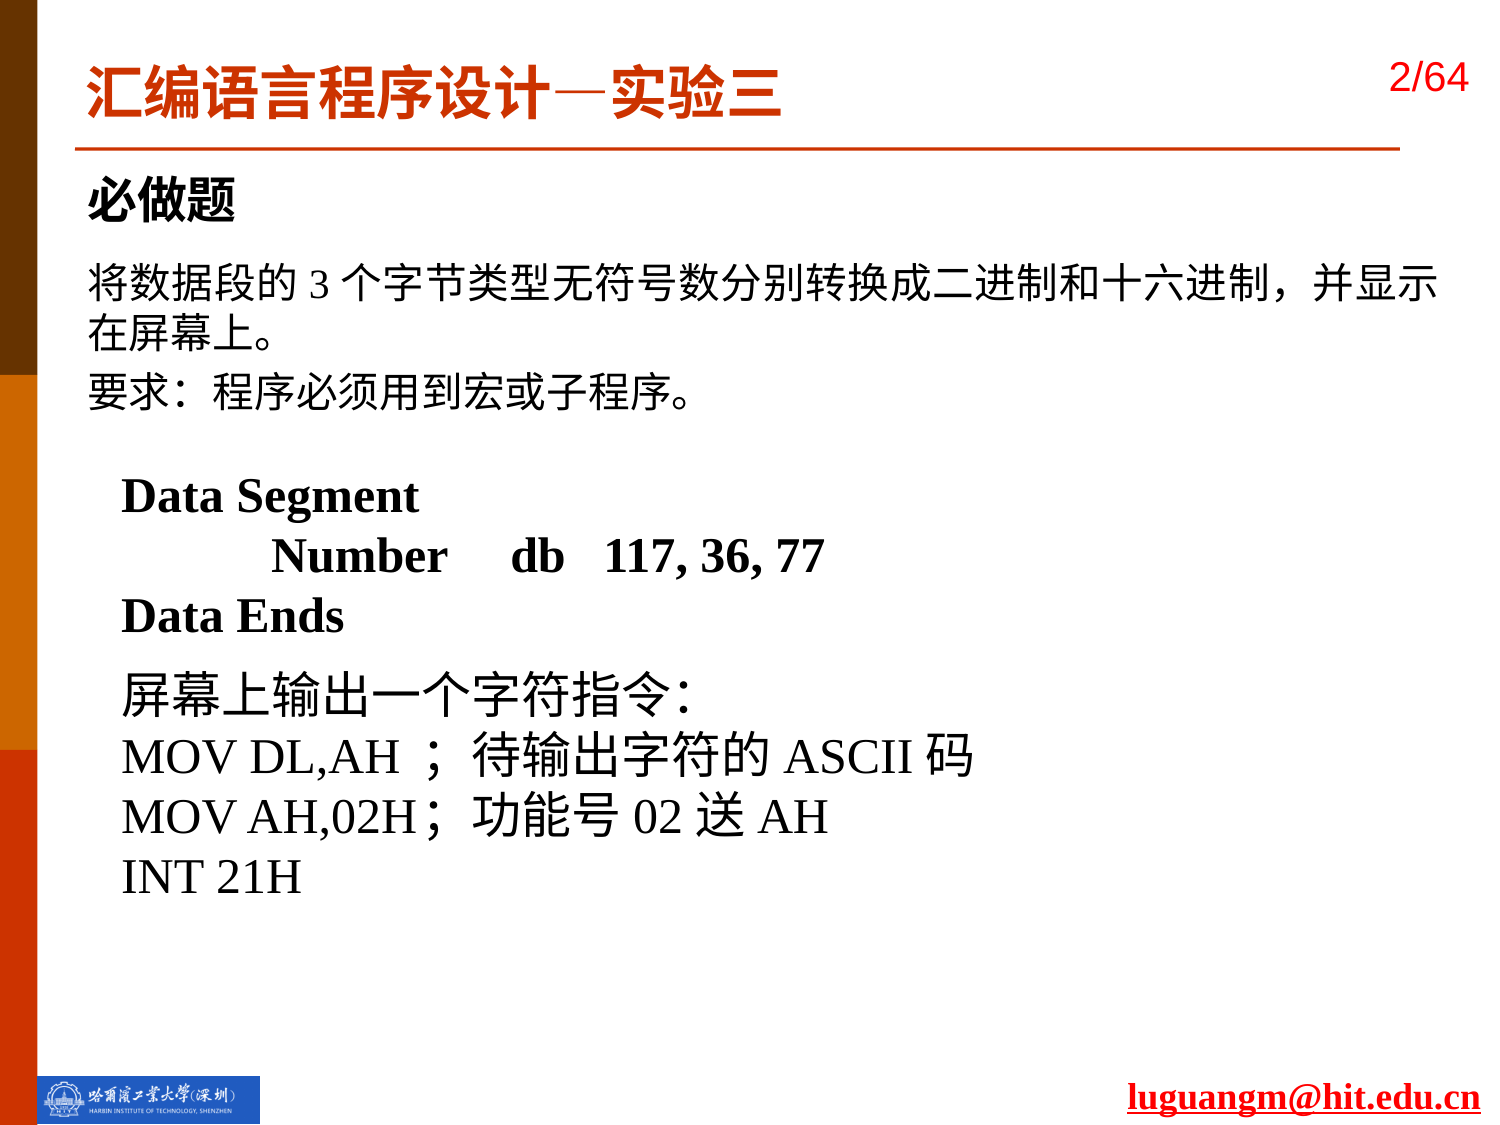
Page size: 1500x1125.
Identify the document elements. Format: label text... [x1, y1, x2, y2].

picture [37, 1076, 260, 1124]
text_box 必做题 [72, 160, 859, 236]
list 将数据段的3个字节类型无符号数分别转换成二进制和十六进制，并显示在屏幕上。 要求：程序必须用到宏或子程序。 [72, 249, 1455, 456]
text_box Data Segment Number db 117, 36, 77 Data Ends [106, 455, 1282, 651]
text_box 汇编语言程序设计—实验三 [70, 48, 1134, 134]
text_box 屏幕上输出一个字符指令： MOV DL,AH ；待输出字符的ASCII码 MOV AH,02H ；功能号02送AH INT 21H [106, 656, 1430, 971]
